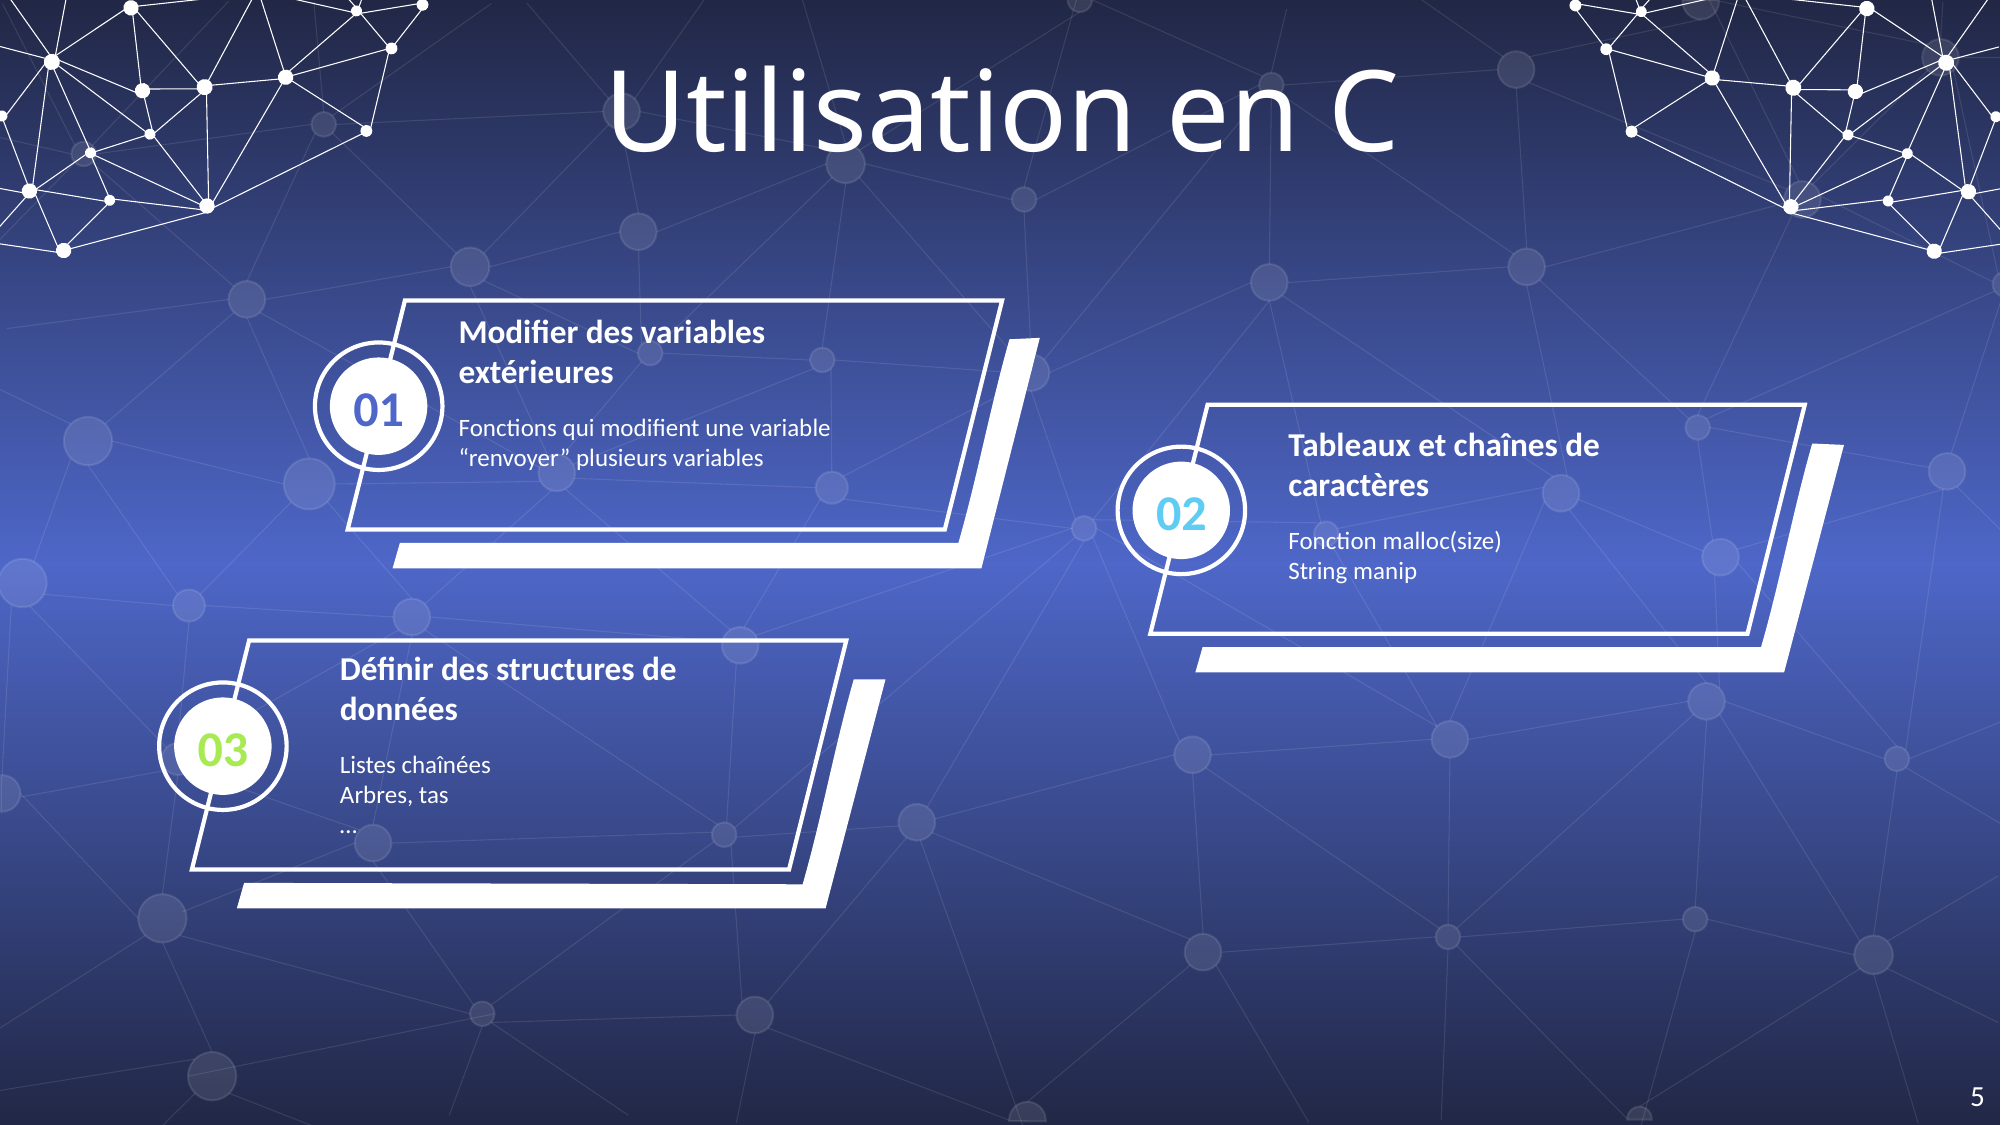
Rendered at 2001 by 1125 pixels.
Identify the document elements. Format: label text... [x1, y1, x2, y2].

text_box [1273, 415, 1736, 594]
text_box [325, 638, 788, 848]
text_box [391, 336, 1042, 570]
text_box [313, 341, 443, 471]
text_box [1116, 445, 1247, 576]
text_box [190, 639, 848, 871]
text_box [1148, 548, 1214, 561]
text_box [346, 299, 1004, 531]
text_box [443, 301, 906, 481]
text_box [346, 444, 411, 456]
text_box [1149, 403, 1807, 635]
text_box 02 [1134, 472, 1229, 548]
list Utilisation en C [53, 55, 1952, 175]
text_box [190, 784, 256, 796]
text_box 01 [331, 368, 426, 444]
text_box [190, 696, 255, 708]
text_box [1149, 460, 1213, 472]
text_box 03 [175, 708, 271, 784]
text_box [1193, 442, 1846, 674]
text_box [235, 678, 887, 910]
slide_number 5 [1550, 1065, 2000, 1125]
text_box [346, 356, 411, 368]
text_box [158, 681, 288, 811]
